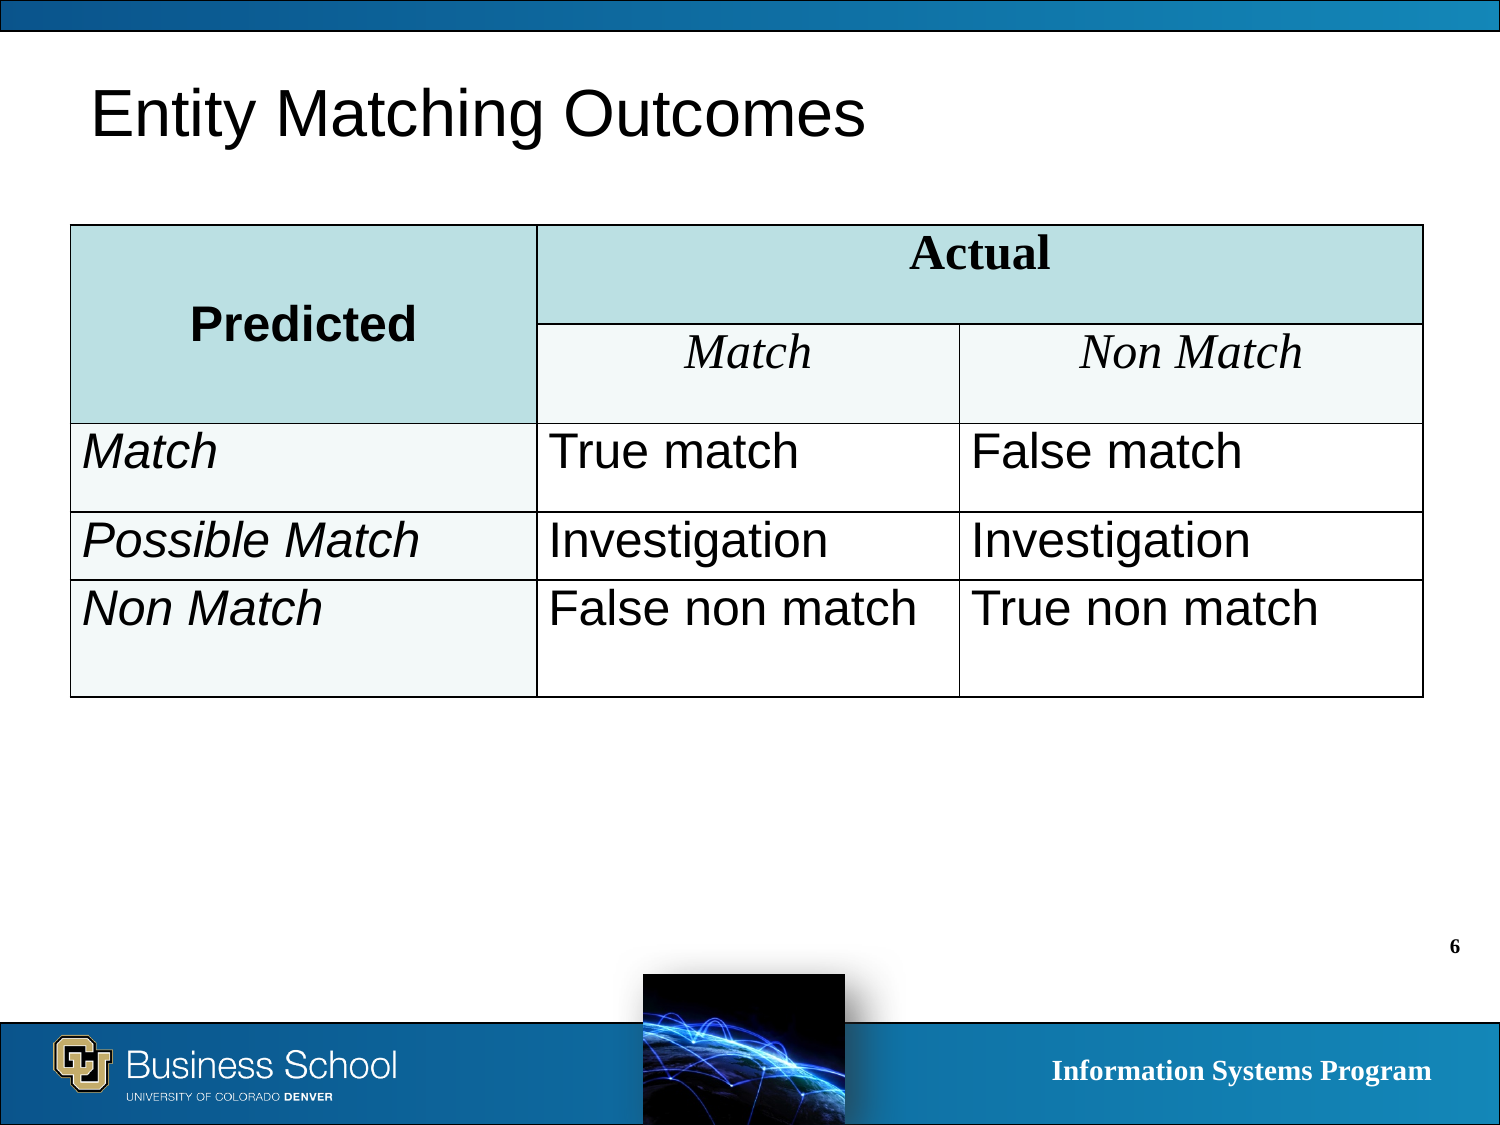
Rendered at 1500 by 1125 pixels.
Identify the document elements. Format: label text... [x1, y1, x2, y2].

table_cell True match [538, 424, 959, 511]
table_cell Match [71, 424, 536, 511]
title Entity Matching Outcomes [74, 62, 1388, 187]
table_header Actual [538, 226, 1422, 323]
table_cell Match [538, 325, 959, 423]
table_cell Possible Match [71, 513, 536, 579]
picture [643, 974, 845, 1125]
table_cell False match [960, 424, 1422, 511]
table_header Predicted [71, 226, 536, 423]
table_cell False non match [538, 581, 959, 696]
table_cell Investigation [960, 513, 1422, 579]
table_cell Non Match [960, 325, 1422, 423]
picture [53, 1034, 396, 1101]
table_cell Non Match [71, 581, 536, 696]
table_cell Investigation [538, 513, 959, 579]
table_cell True non match [960, 581, 1422, 696]
